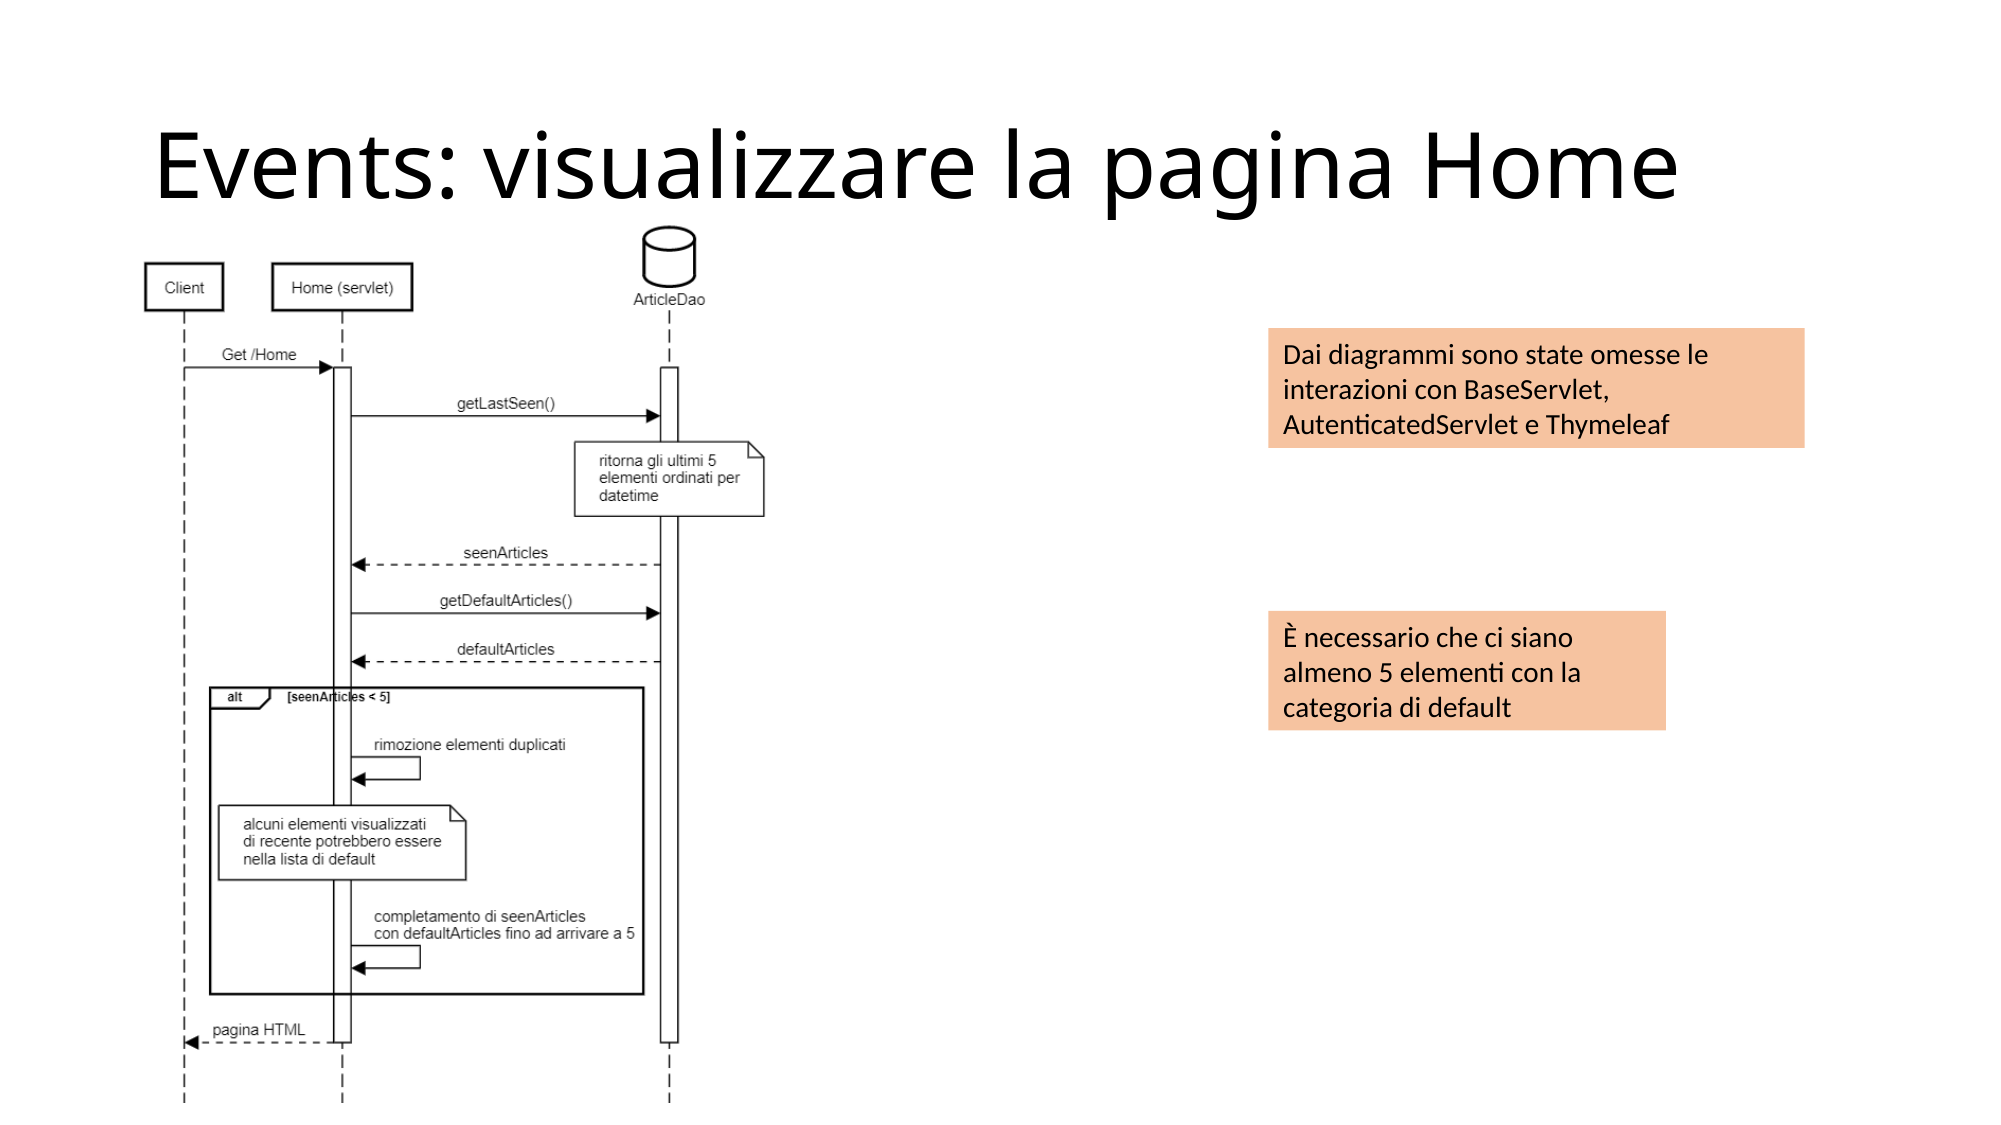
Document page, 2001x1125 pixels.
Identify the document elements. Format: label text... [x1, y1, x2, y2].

text_box Dai diagrammi sono state omesse le interazioni con BaseServlet, AutenticatedServlet e Thymeleaf [1268, 328, 1805, 448]
text_box È necessario che ci siano almeno 5 elementi con la categoria di default [1268, 610, 1666, 731]
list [137, 217, 781, 1103]
title Events: visualizzare la pagina Home [137, 59, 1863, 278]
